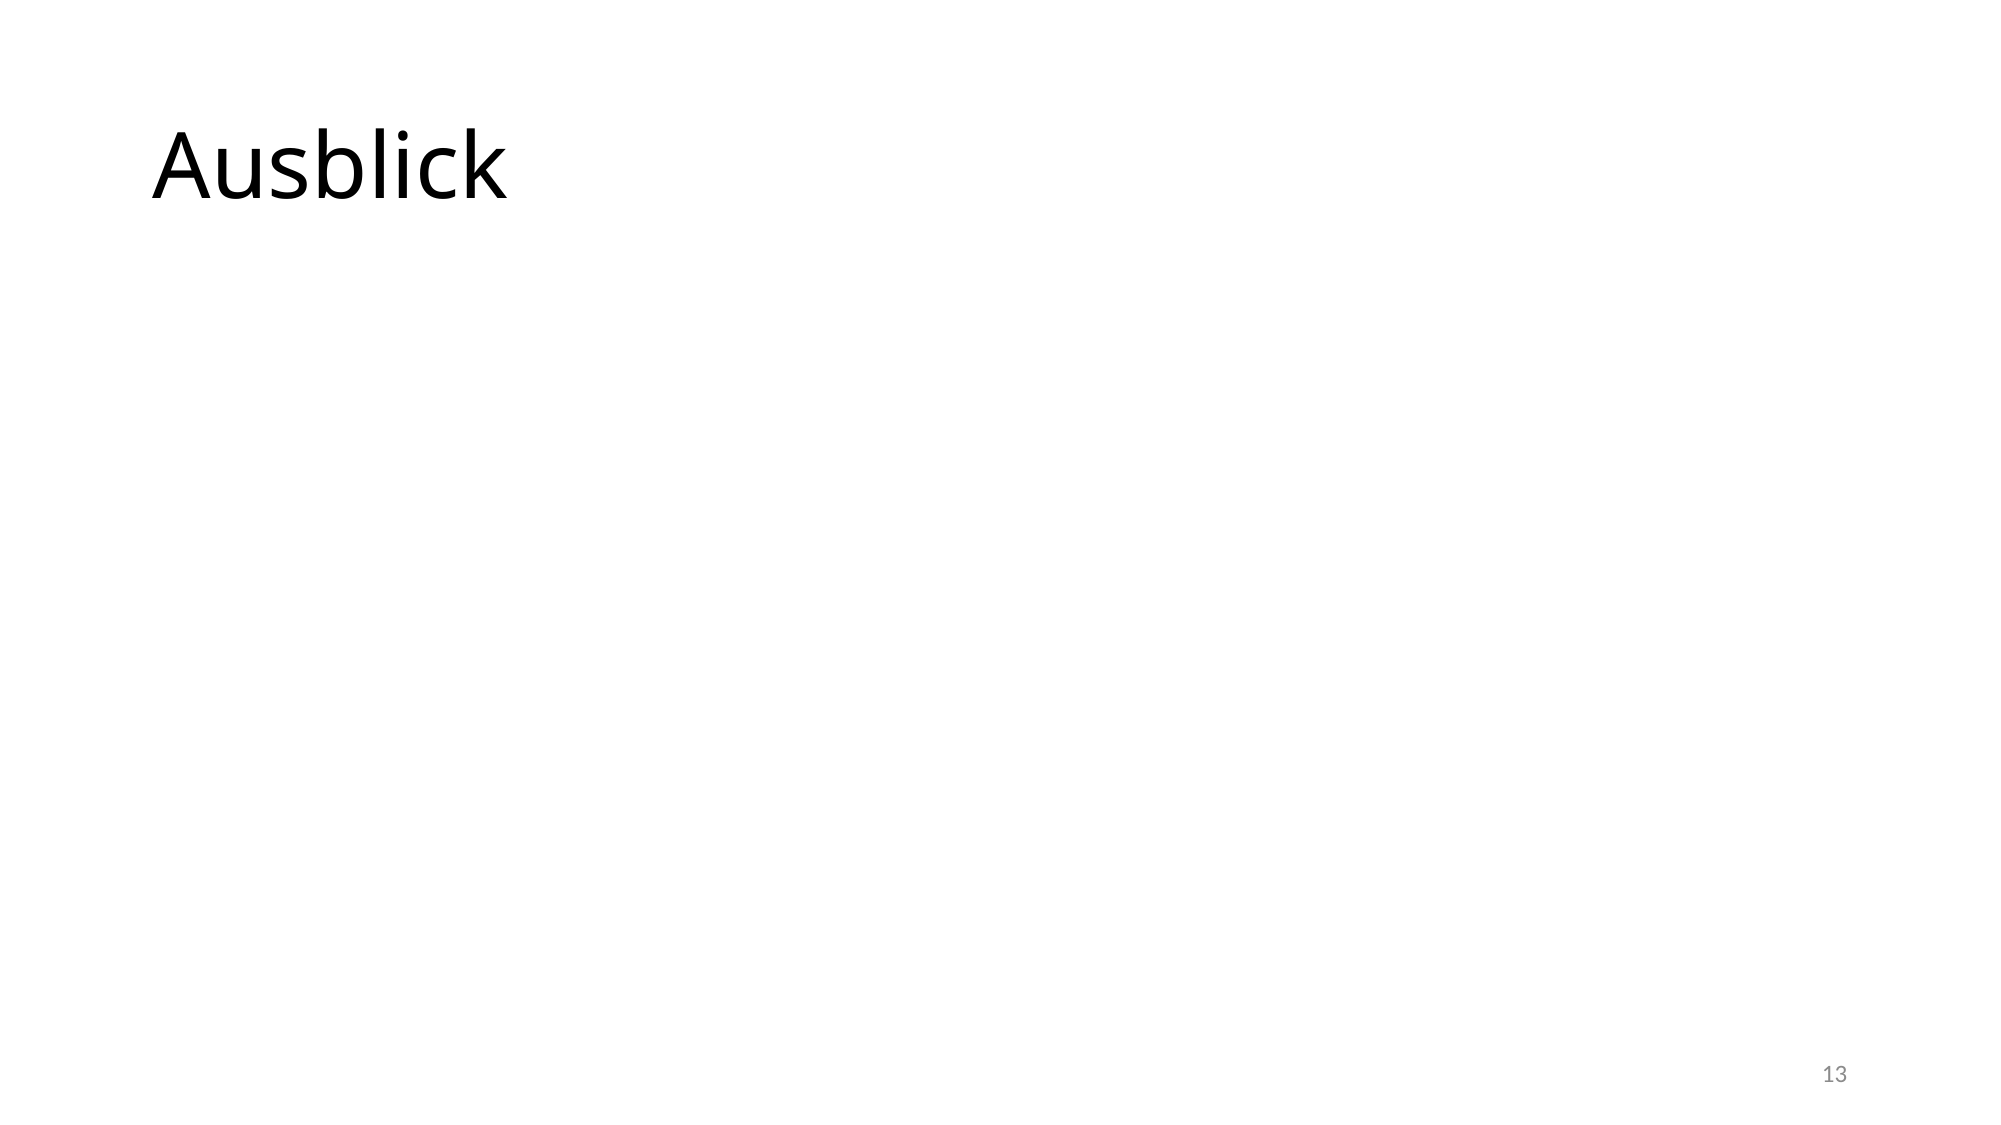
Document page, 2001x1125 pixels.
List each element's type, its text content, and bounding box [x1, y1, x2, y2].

slide_number 13 [1412, 1042, 1863, 1103]
title Ausblick [137, 59, 1863, 278]
